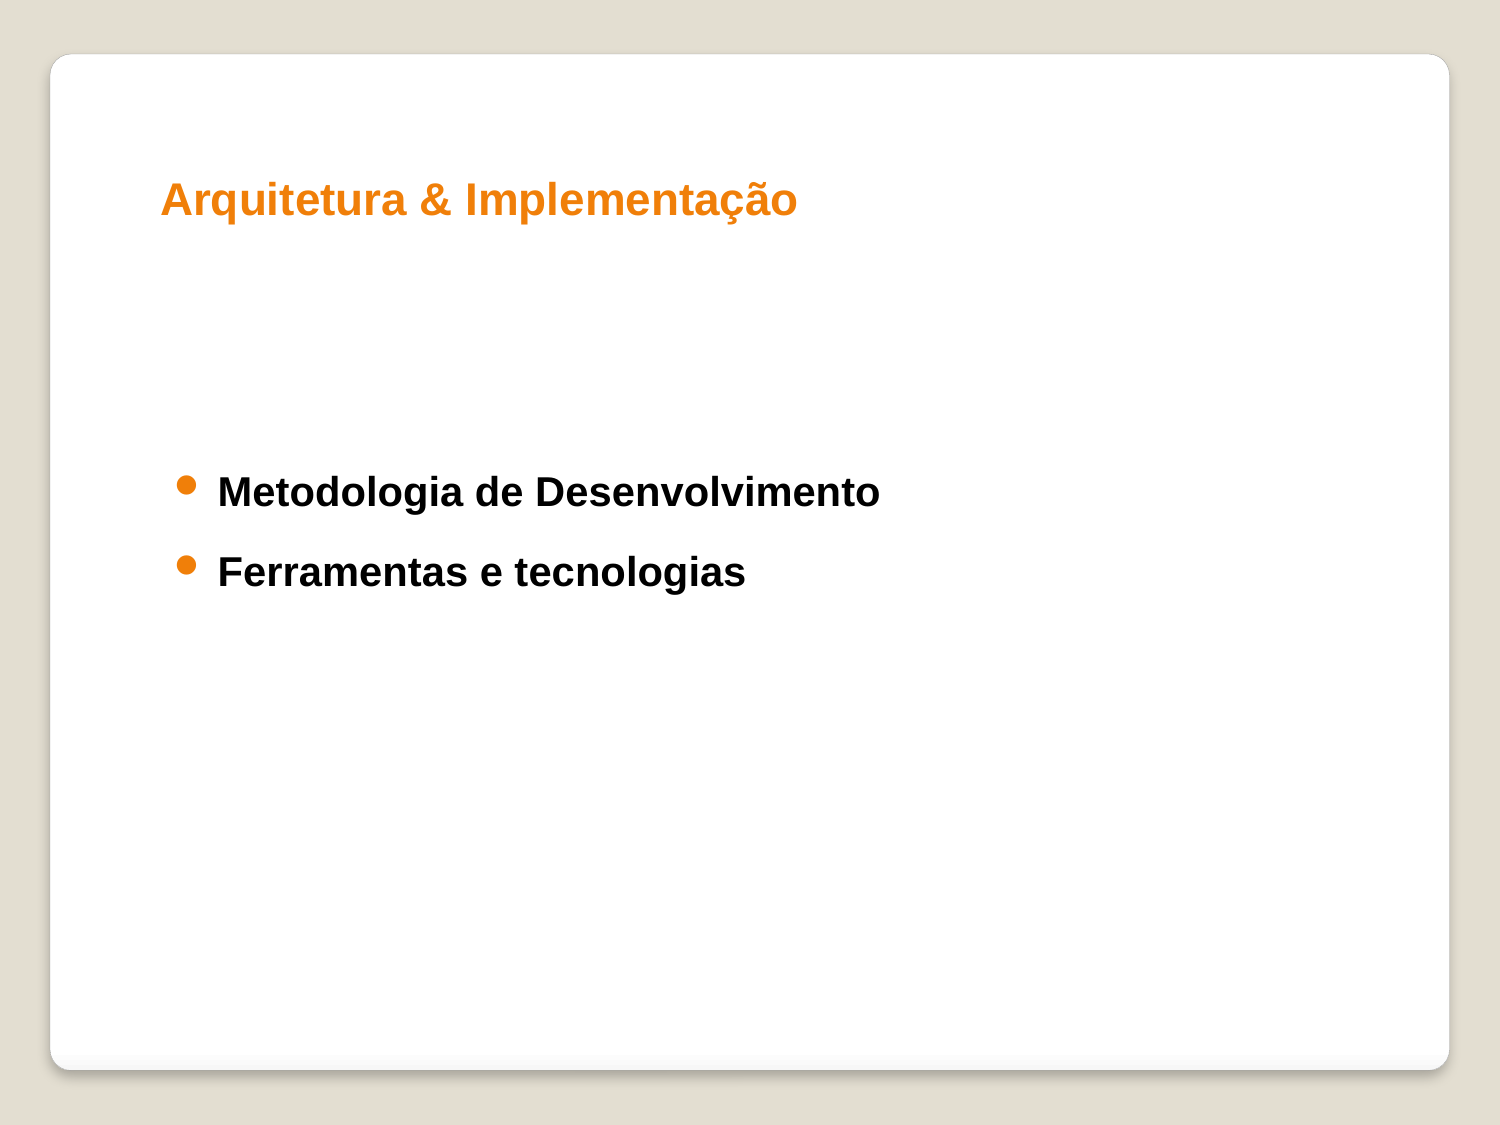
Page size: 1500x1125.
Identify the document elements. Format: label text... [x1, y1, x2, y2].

title Arquitetura & Implementação [145, 139, 1258, 232]
text_box Metodologia de Desenvolvimento Ferramentas e tecnologias [159, 432, 1000, 551]
